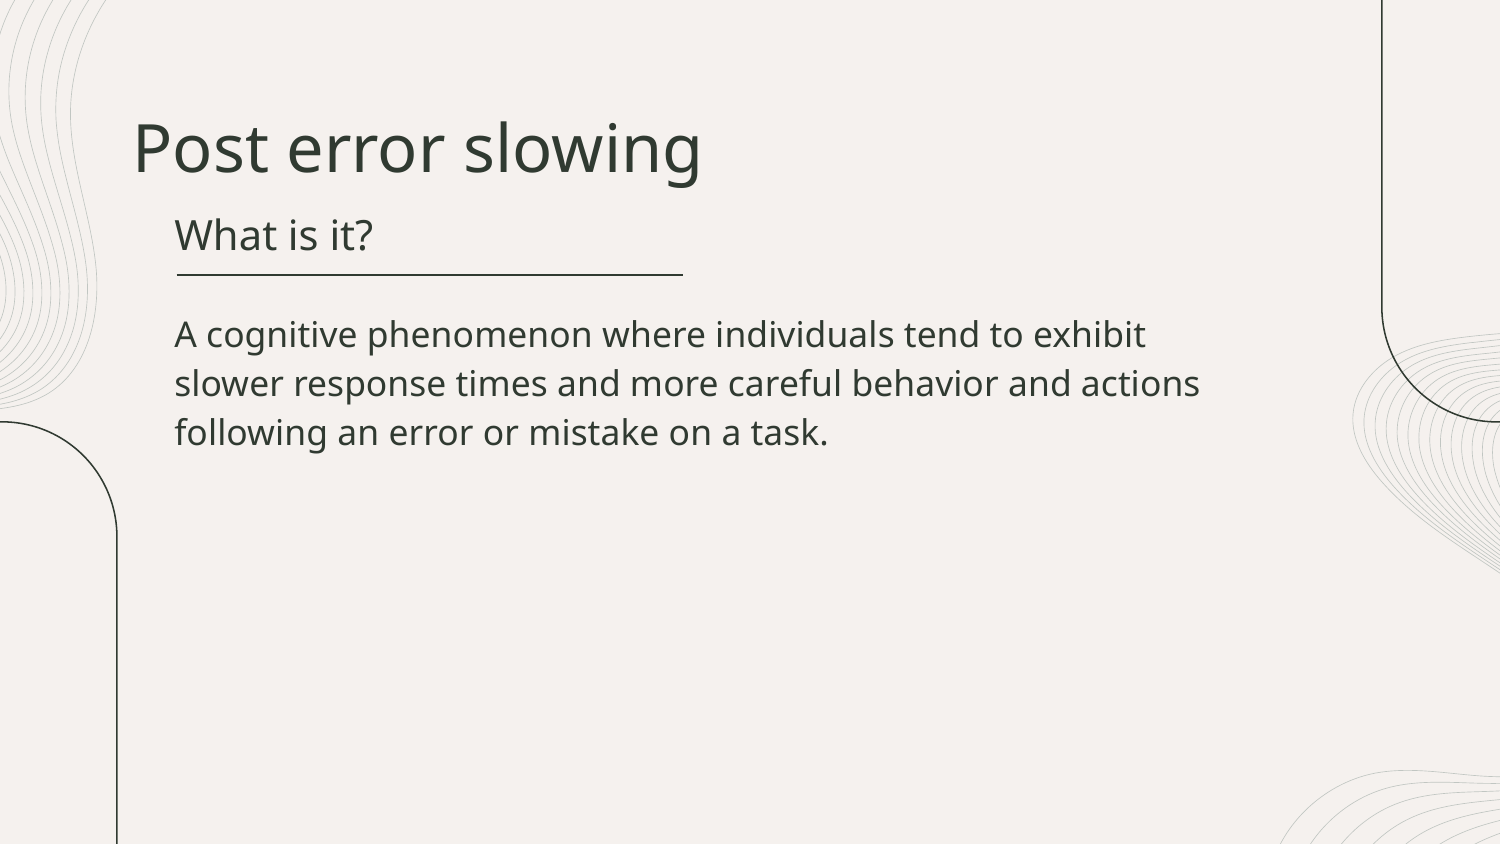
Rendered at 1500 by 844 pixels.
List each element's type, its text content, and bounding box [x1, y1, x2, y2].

subtitle A cognitive phenomenon where individuals tend to exhibit slower response times and more careful behavior and actions following an error or mistake on a task. [159, 291, 1225, 500]
title Post error slowing [117, 90, 1383, 186]
subtitle What is it? [159, 195, 1355, 275]
